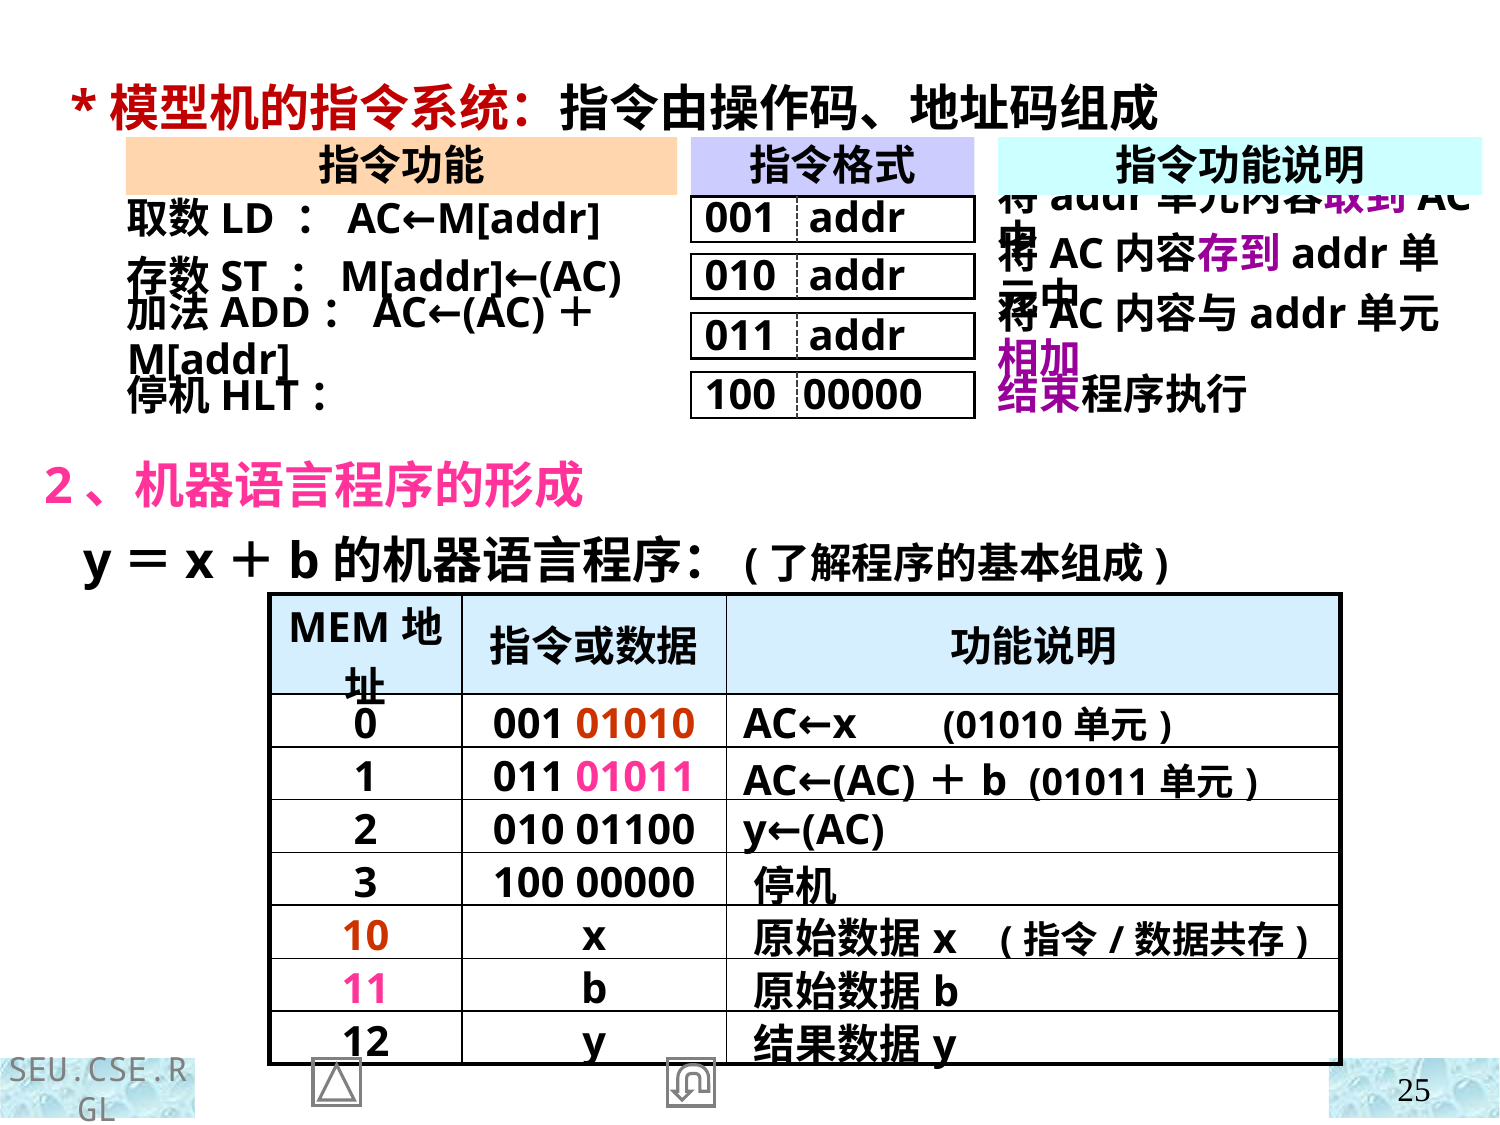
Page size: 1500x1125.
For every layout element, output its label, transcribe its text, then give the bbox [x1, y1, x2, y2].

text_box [123, 136, 1483, 419]
table_cell 010 01100 [463, 800, 726, 852]
table_cell 12 [272, 1012, 461, 1062]
table_cell 011 01011 [463, 748, 726, 799]
slide_number 25 [1328, 1058, 1500, 1118]
table_header 功能说明 [727, 596, 1338, 693]
table_cell x [463, 906, 726, 958]
text_box *模型机的指令系统：指令由操作码、地址码组成 [29, 54, 1471, 145]
table_cell 原始数据b [727, 959, 1338, 1010]
table_header MEM地址 [272, 596, 461, 693]
table_cell 原始数据x (指令/数据共存) [727, 906, 1338, 958]
table_header 指令或数据 [463, 596, 726, 693]
table_cell b [463, 959, 726, 1010]
table_cell y←(AC) [727, 800, 1338, 852]
table_cell 3 [272, 853, 461, 904]
table_cell AC←(AC)＋b (01011单元) [727, 748, 1338, 799]
table_cell 2006 [0, 1058, 195, 1118]
text_box [313, 1058, 361, 1106]
table_cell 11 [272, 959, 461, 1010]
table_cell 0 [272, 695, 461, 746]
table_cell 10 [272, 906, 461, 958]
table_cell 停机 [727, 853, 1338, 904]
table_cell 2 [272, 800, 461, 852]
table_cell 1 [272, 748, 461, 799]
text_box 2、机器语言程序的形成 y＝x＋b的机器语言程序：(了解程序的基本组成) [29, 431, 1471, 596]
text_box [667, 1058, 715, 1107]
table_cell 结果数据y [727, 1012, 1338, 1062]
table_cell 100 00000 [463, 853, 726, 904]
table_cell 001 01010 [463, 695, 726, 746]
table_cell y [463, 1012, 726, 1062]
table_cell AC←x (01010单元) [727, 695, 1338, 746]
